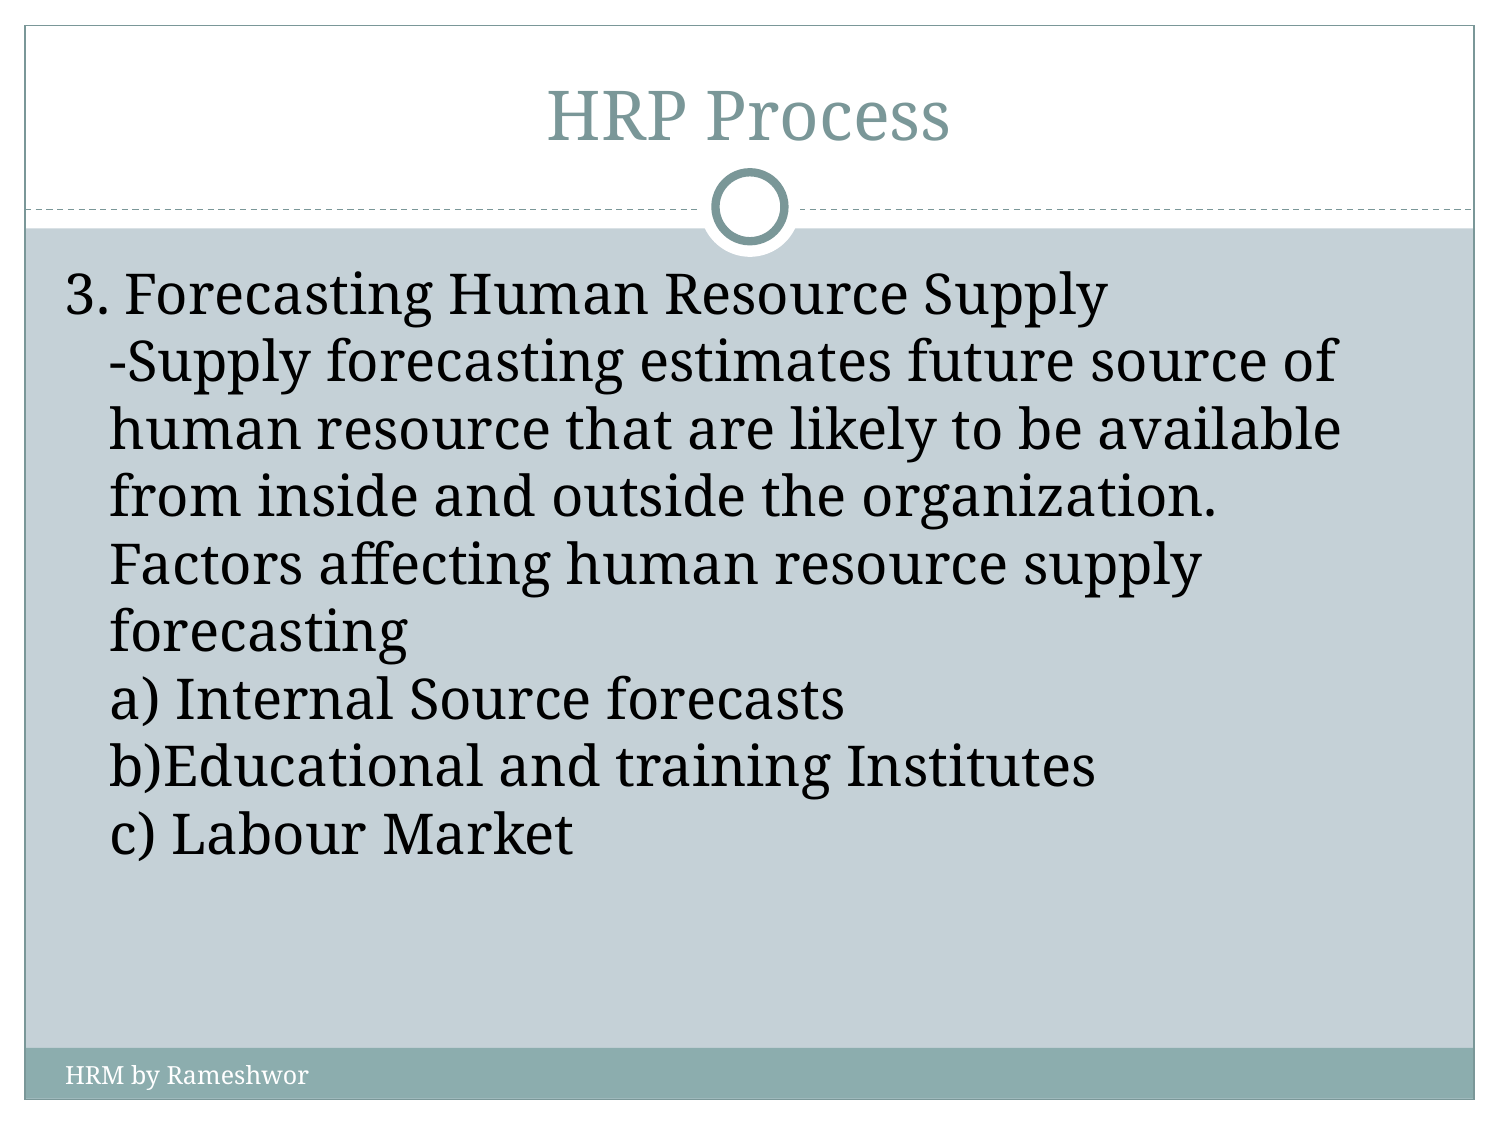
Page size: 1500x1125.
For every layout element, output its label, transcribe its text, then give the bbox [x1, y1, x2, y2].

title HRP Process [49, 37, 1450, 162]
list 3. Forecasting Human Resource Supply -Supply forecasting estimates future source of human resource that are likely to be available from inside and outside the organization. Factors affecting human resource supply forecasting a) Internal Source forecasts b)Educational and training Institutes c) Labour Market [49, 250, 1445, 1001]
footer HRM by Rameshwor [50, 1051, 638, 1112]
